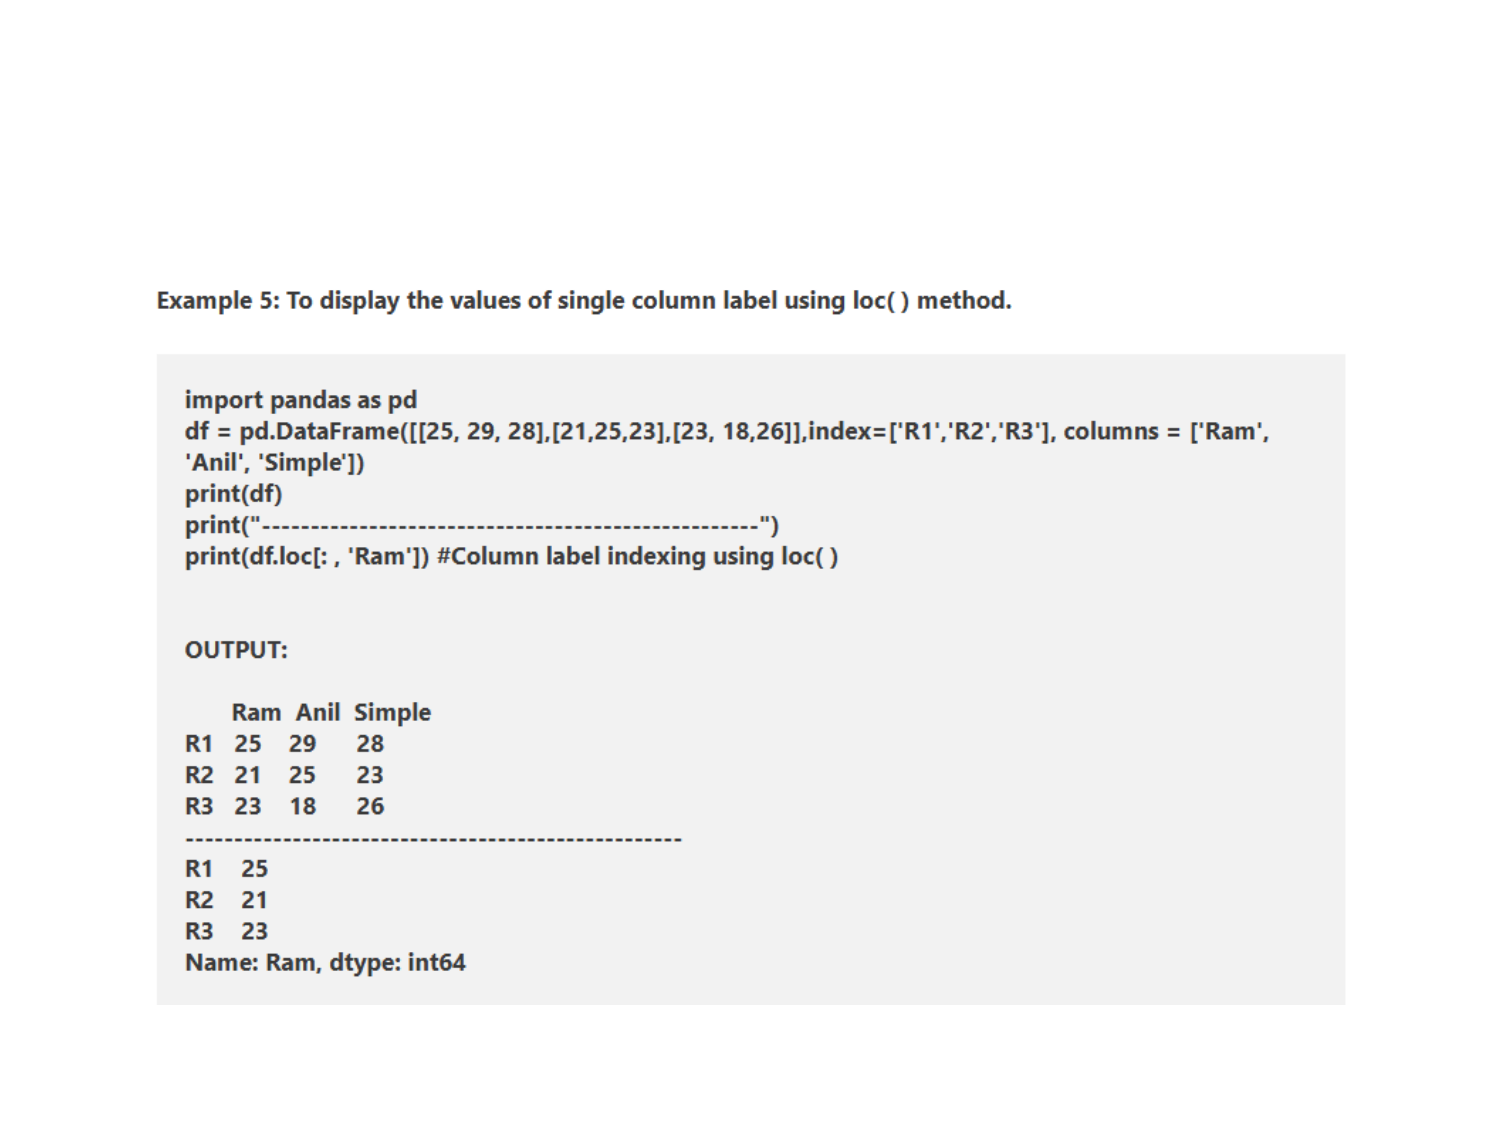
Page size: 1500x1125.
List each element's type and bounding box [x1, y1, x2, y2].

list [142, 262, 1358, 1006]
